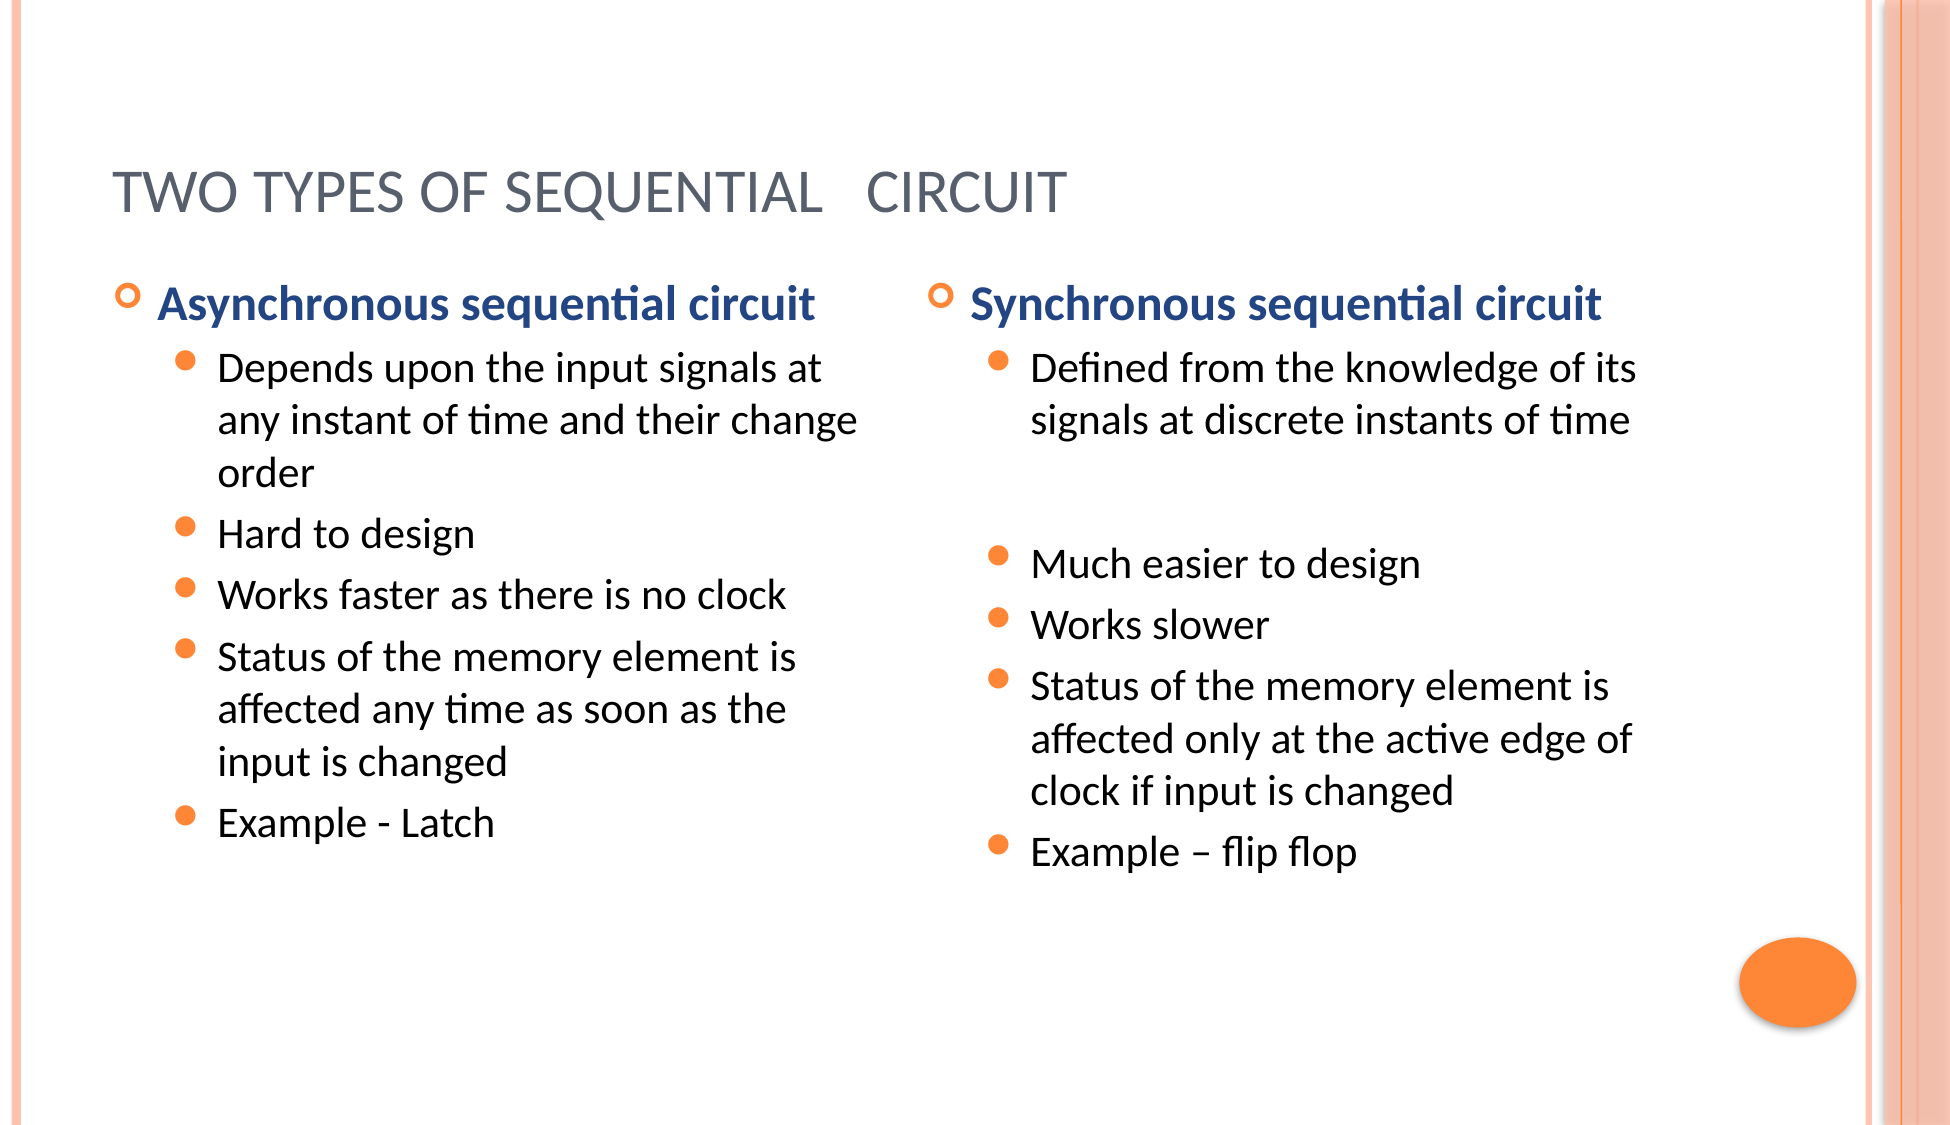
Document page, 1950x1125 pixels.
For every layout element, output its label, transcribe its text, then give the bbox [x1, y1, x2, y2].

list Synchronous sequential circuit Defined from the knowledge of its signals at discrete instants of time Much easier to design Works slower Status of the memory element is affected only at the active edge of clock if input is changed Example – flip flop [910, 262, 1691, 1013]
list Asynchronous sequential circuit Depends upon the input signals at any instant of time and their change order Hard to design Works faster as there is no clock Status of the memory element is affected any time as soon as the input is changed Example - Latch [97, 262, 878, 1013]
title TWO TYPES OF SEQUENTIAL CIRCUIT [97, 45, 1690, 233]
